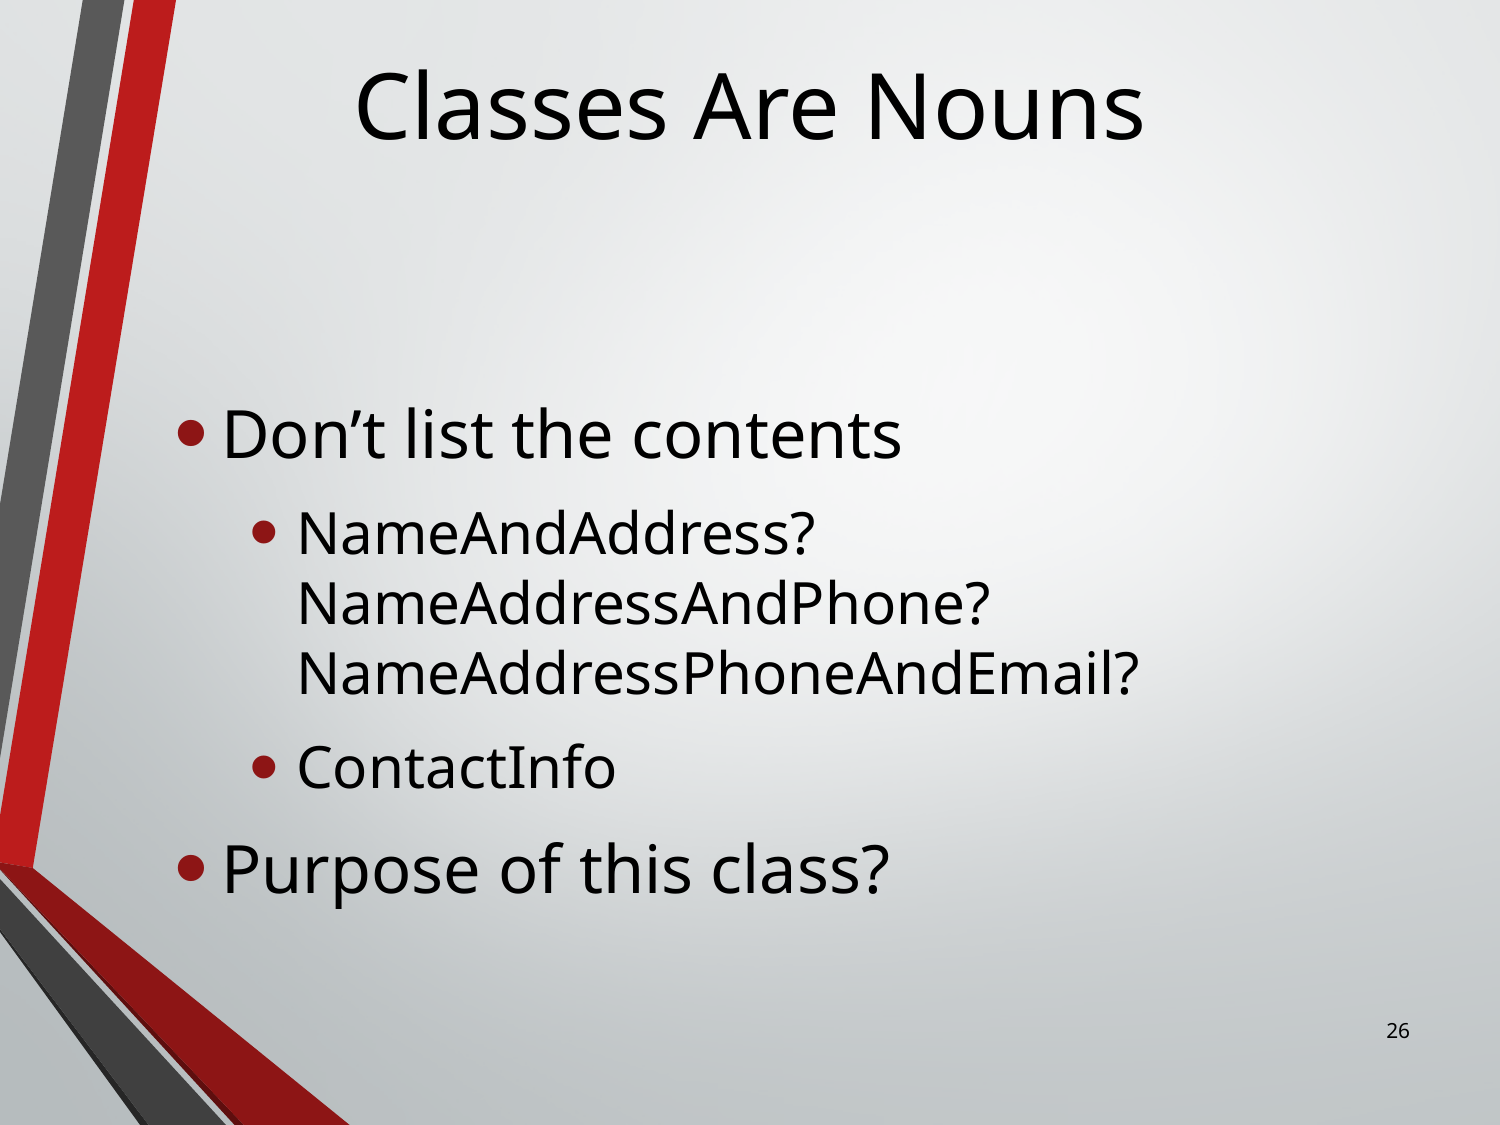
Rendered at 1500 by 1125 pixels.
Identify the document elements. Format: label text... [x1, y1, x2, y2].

title Classes Are Nouns [0, 10, 1500, 195]
slide_number 26 [1354, 1001, 1425, 1062]
list Don’t list the contents NameAndAddress? NameAddressAndPhone? NameAddressPhoneAndEmail? ContactInfo Purpose of this class? [159, 295, 1479, 1004]
